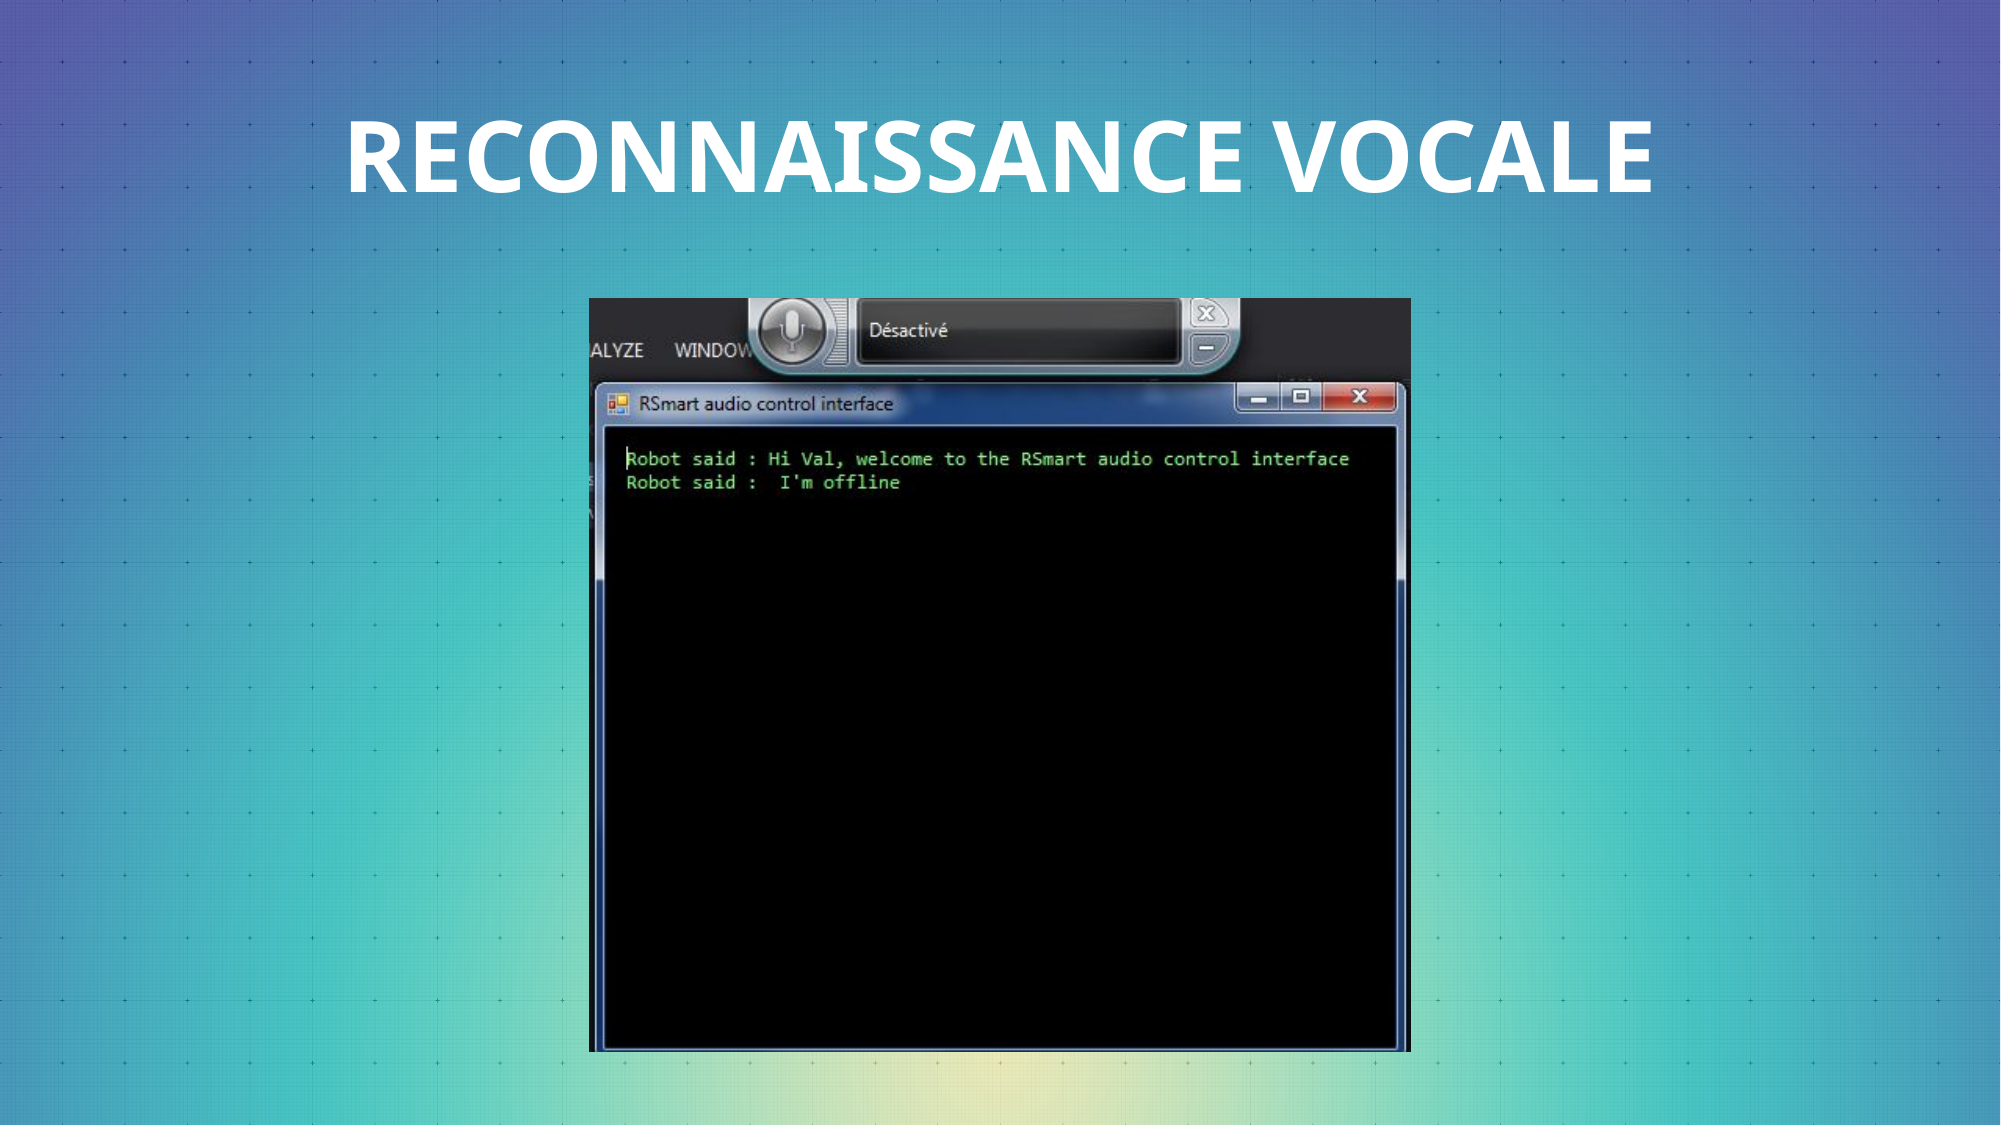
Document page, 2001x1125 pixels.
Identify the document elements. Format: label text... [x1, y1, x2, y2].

title Reconnaissance vocale [261, 50, 1739, 222]
picture [0, 0, 2001, 1125]
